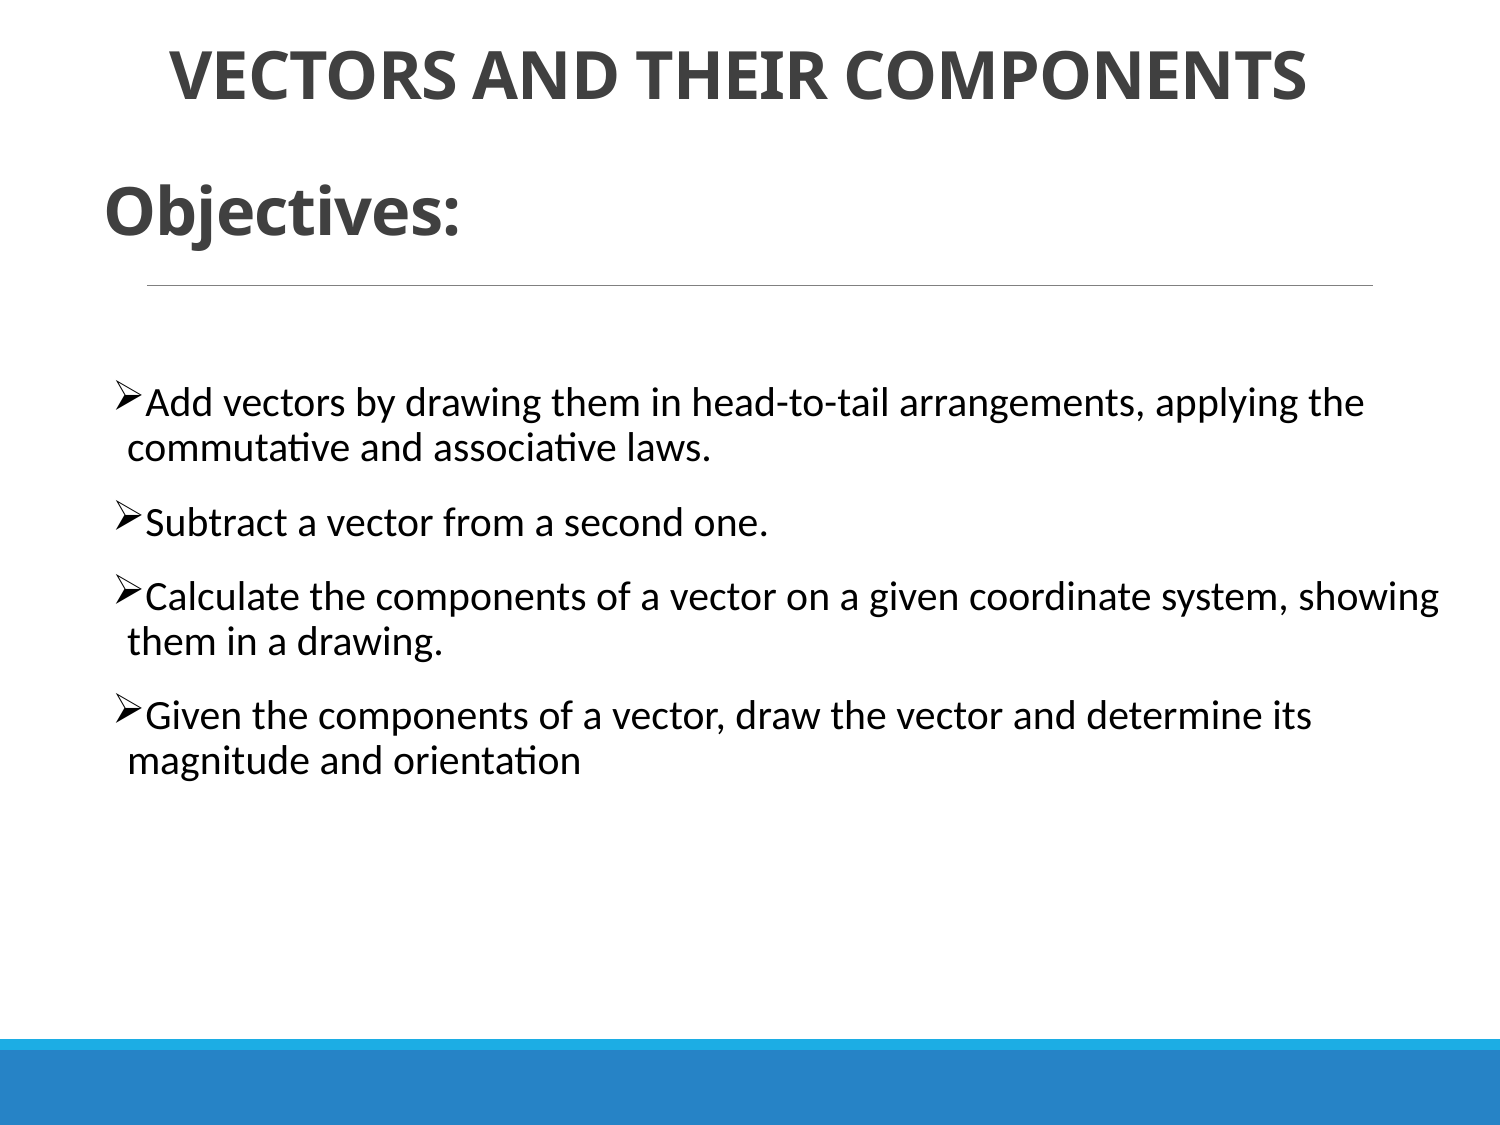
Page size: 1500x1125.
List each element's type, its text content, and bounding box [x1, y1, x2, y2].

title VECTORS AND THEIR COMPONENTS Objectives: [88, 19, 1454, 257]
list Add vectors by drawing them in head-to-tail arrangements, applying the commutative and associative laws. Subtract a vector from a second one. Calculate the components of a vector on a given coordinate system, showing them in a drawing. Given the components of a vector, draw the vector and determine its magnitude and orientation [112, 373, 1478, 1034]
